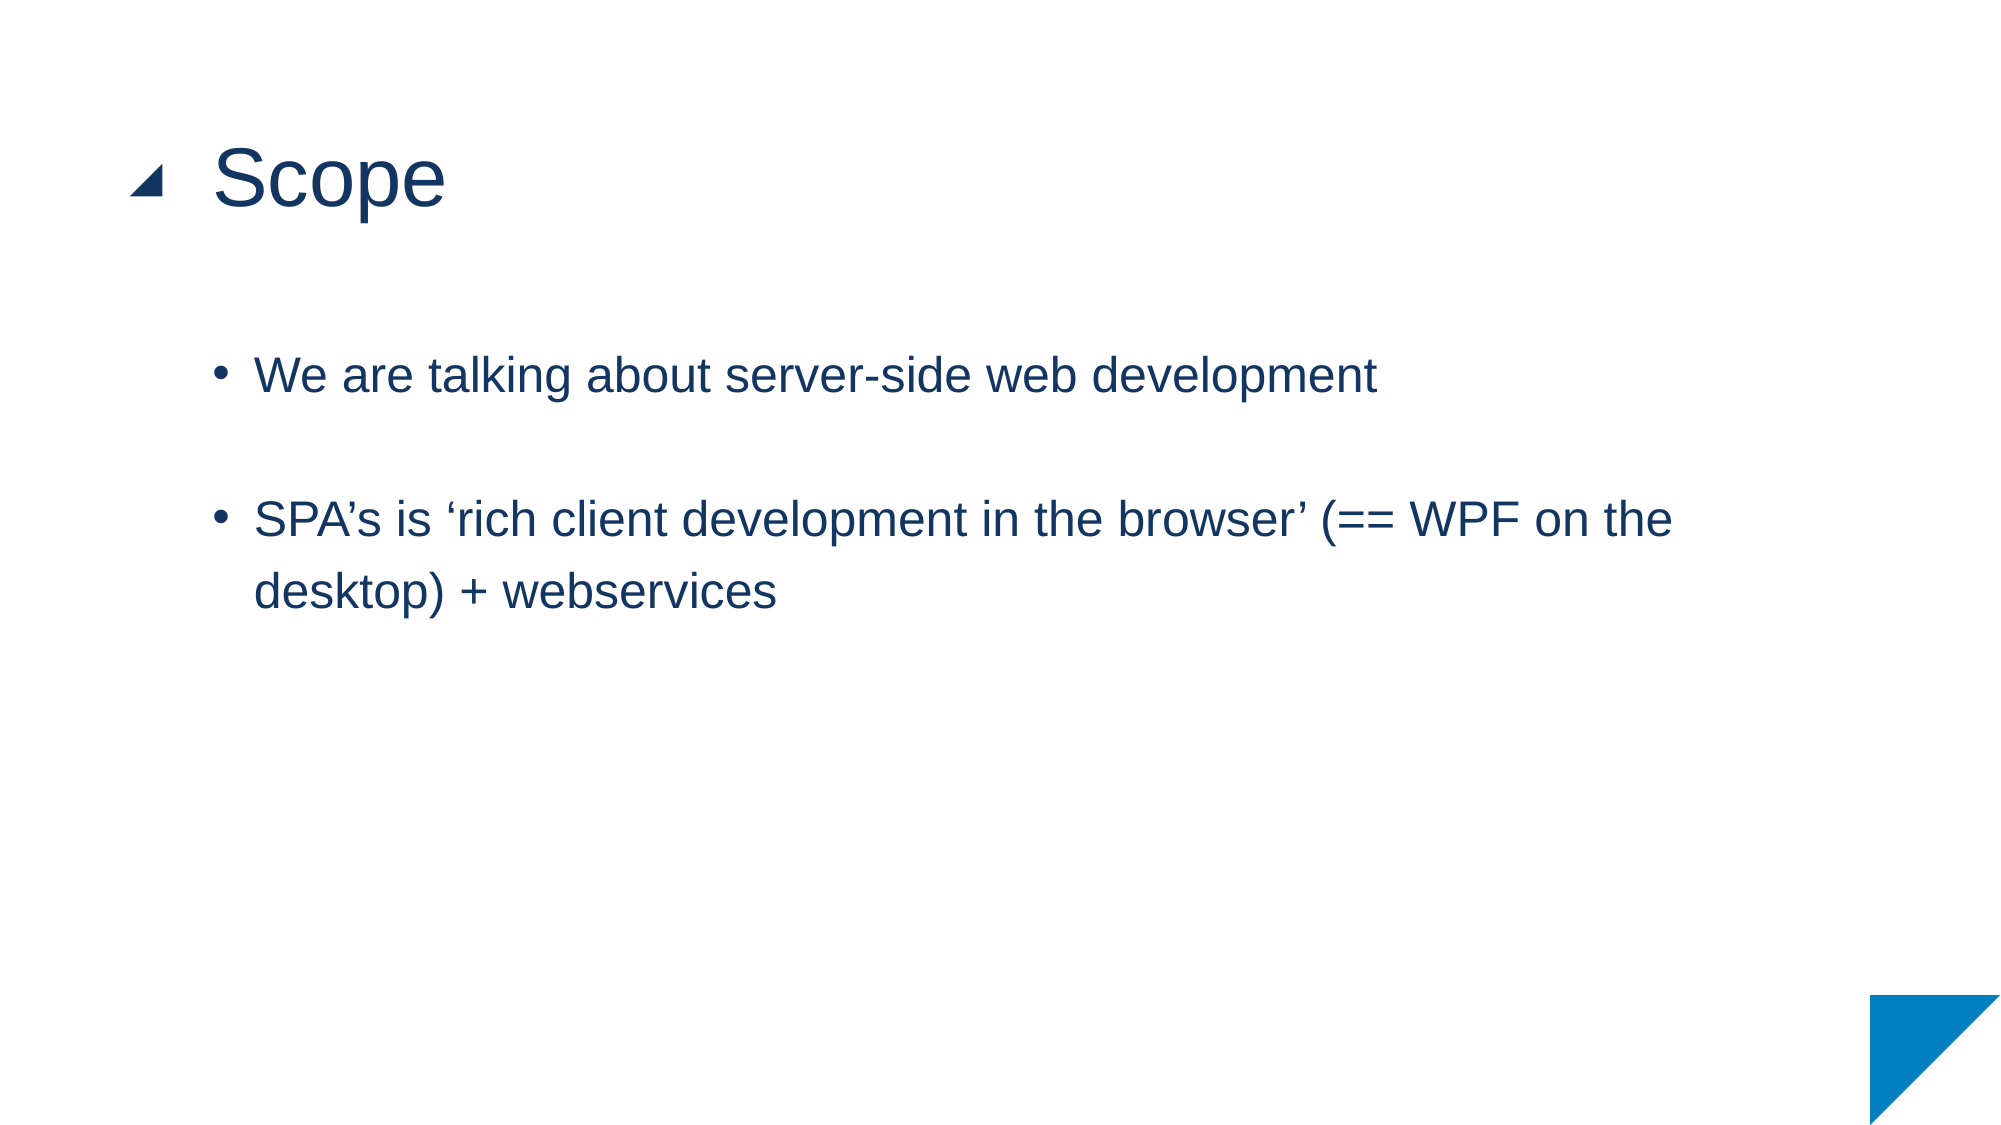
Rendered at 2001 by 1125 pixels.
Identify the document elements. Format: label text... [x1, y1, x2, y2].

title Scope [212, 118, 1831, 331]
list We are talking about server-side web development SPA’s is ‘rich client development in the browser’ (== WPF on the desktop) + webservices [212, 331, 1831, 1010]
